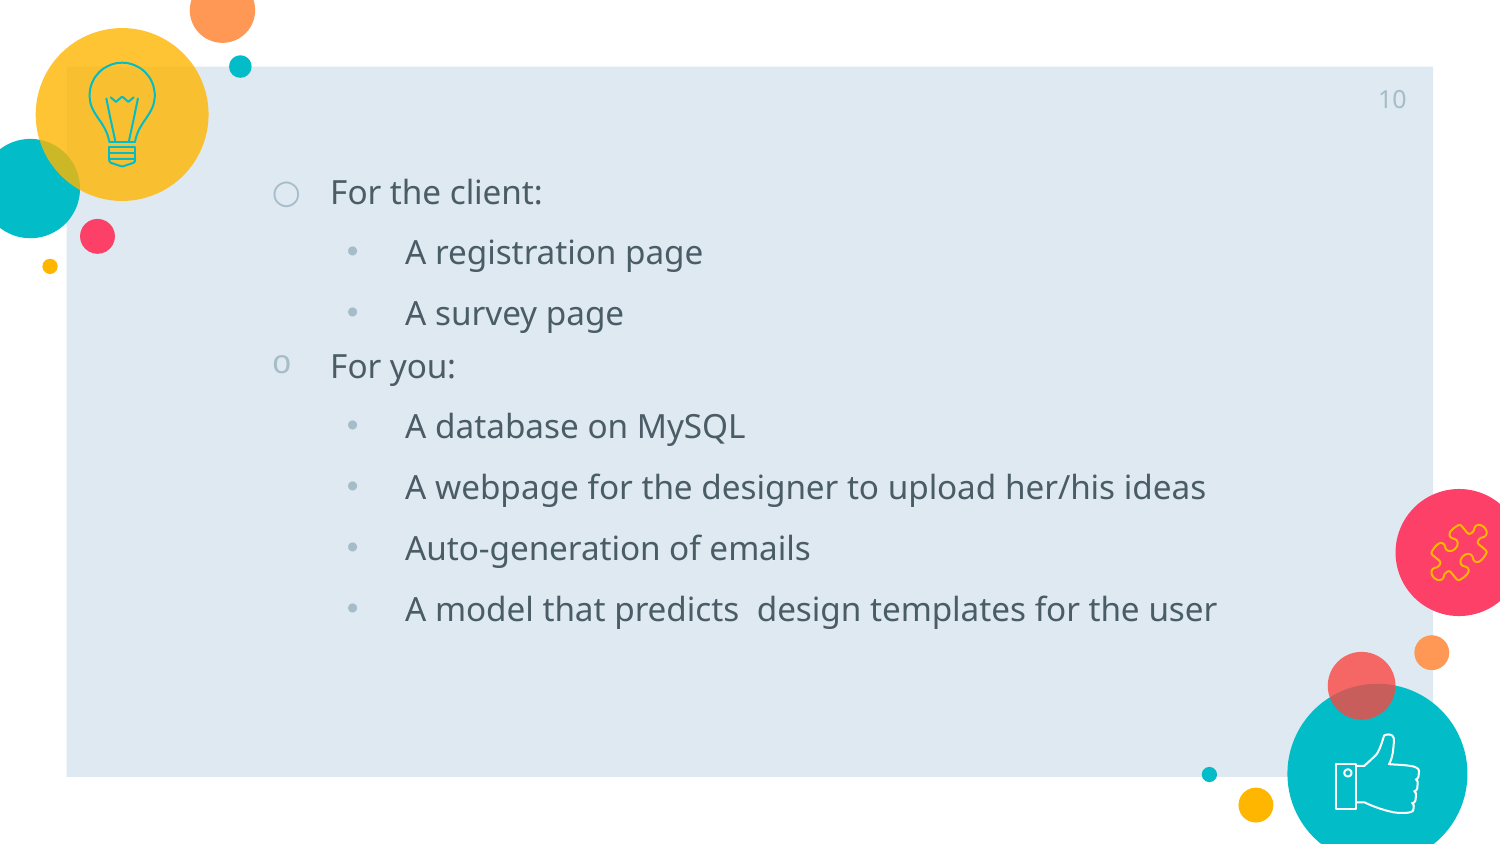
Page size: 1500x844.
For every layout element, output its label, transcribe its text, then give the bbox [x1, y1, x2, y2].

text_box For the client: A registration page A survey page For you: A database on MySQL A webpage for the designer to upload her/his ideas Auto-generation of emails A model that predicts design templates for the user [240, 163, 1298, 757]
slide_number 10 [1331, 68, 1422, 134]
